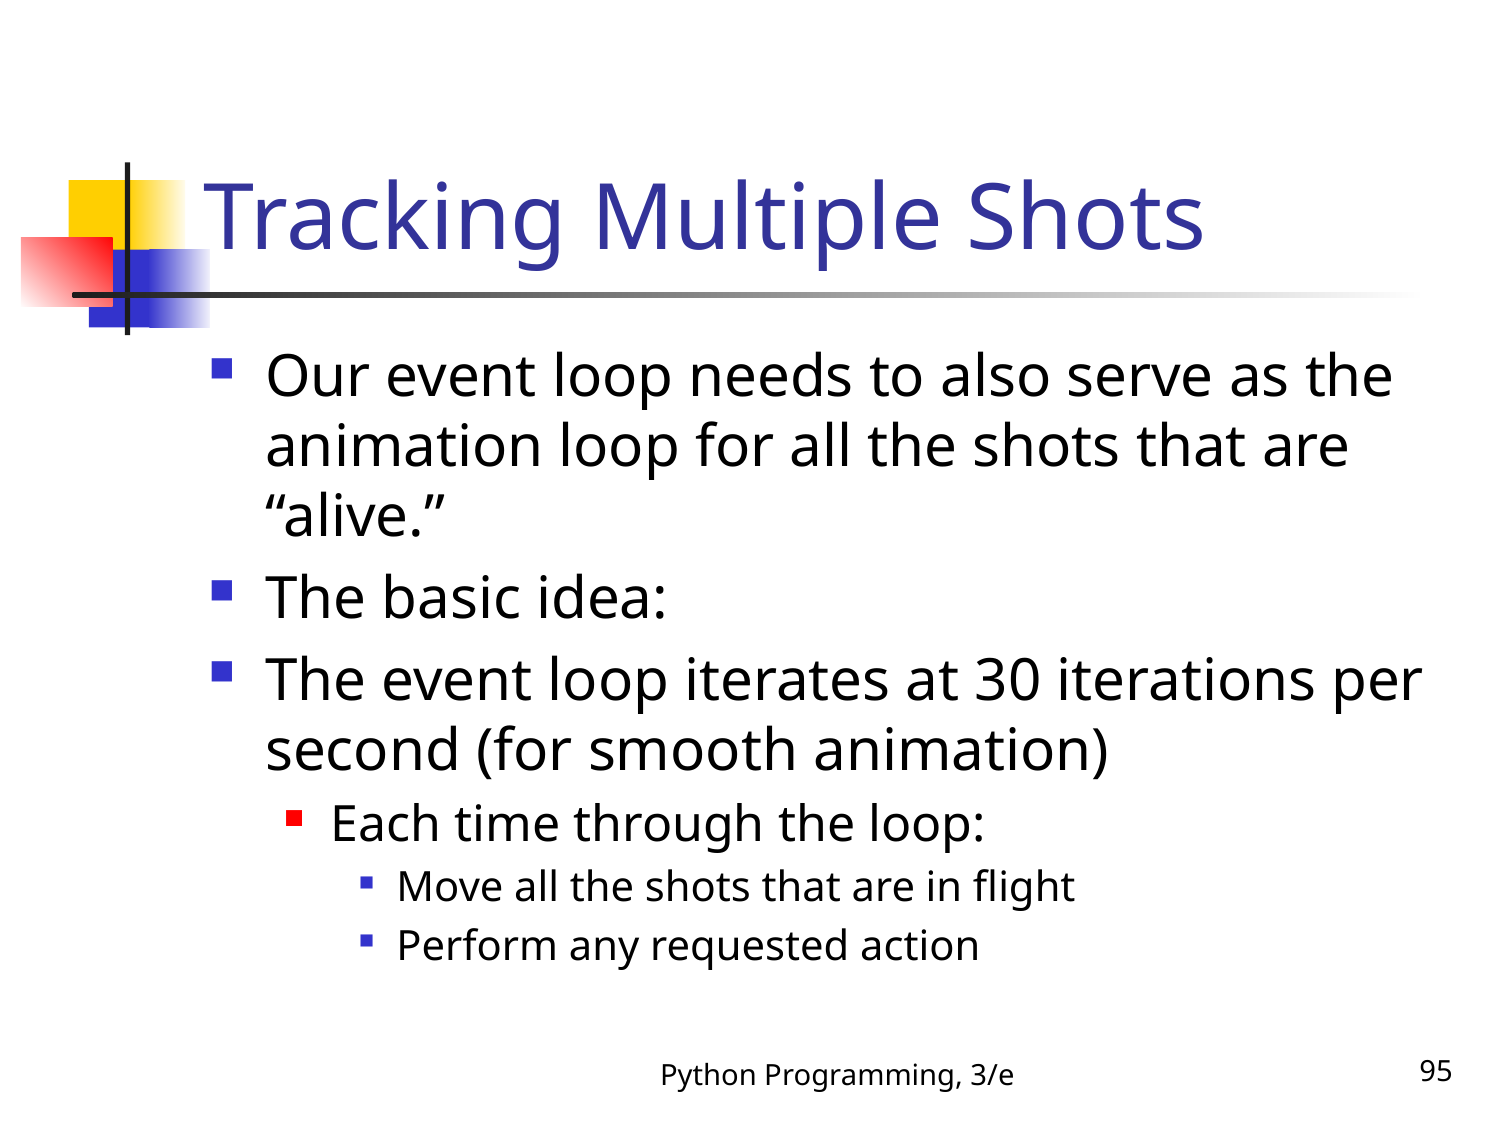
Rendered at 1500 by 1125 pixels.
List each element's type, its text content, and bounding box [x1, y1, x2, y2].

footer Python Programming, 3/e [599, 1023, 1076, 1100]
slide_number 95 [1154, 1023, 1468, 1100]
list Our event loop needs to also serve as the animation loop for all the shots that are “alive.” The basic idea: The event loop iterates at 30 iterations per second (for smooth animation) Each time through the loop: Move all the shots that are in flight Perform any requested action [193, 331, 1469, 1006]
title Tracking Multiple Shots [188, 35, 1468, 275]
